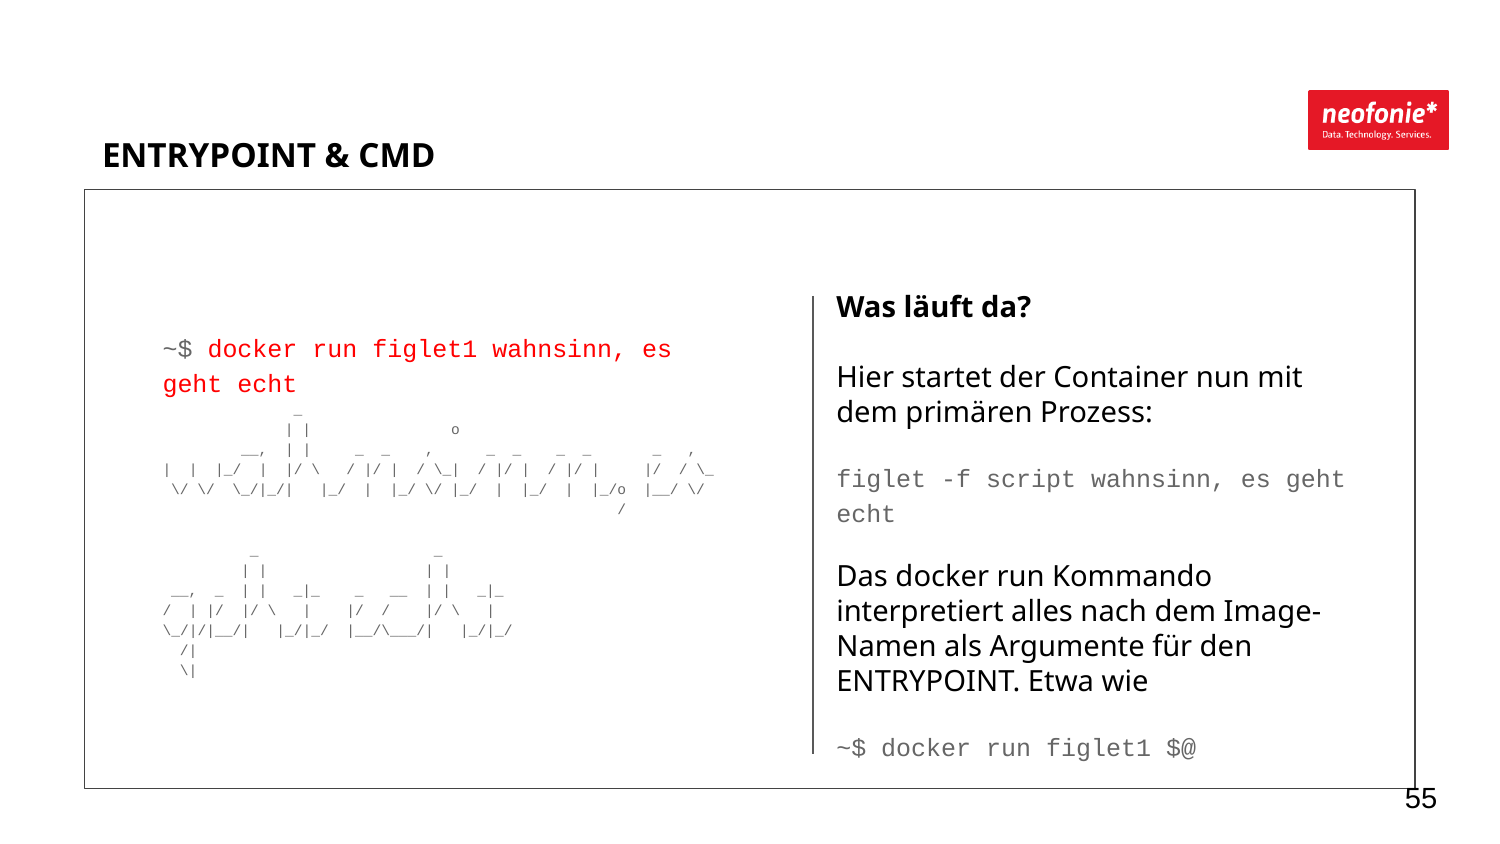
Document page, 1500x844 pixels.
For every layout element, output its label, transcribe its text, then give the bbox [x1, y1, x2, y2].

slide_number ‹#› [1389, 764, 1480, 830]
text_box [84, 128, 1416, 789]
picture [1308, 90, 1449, 150]
